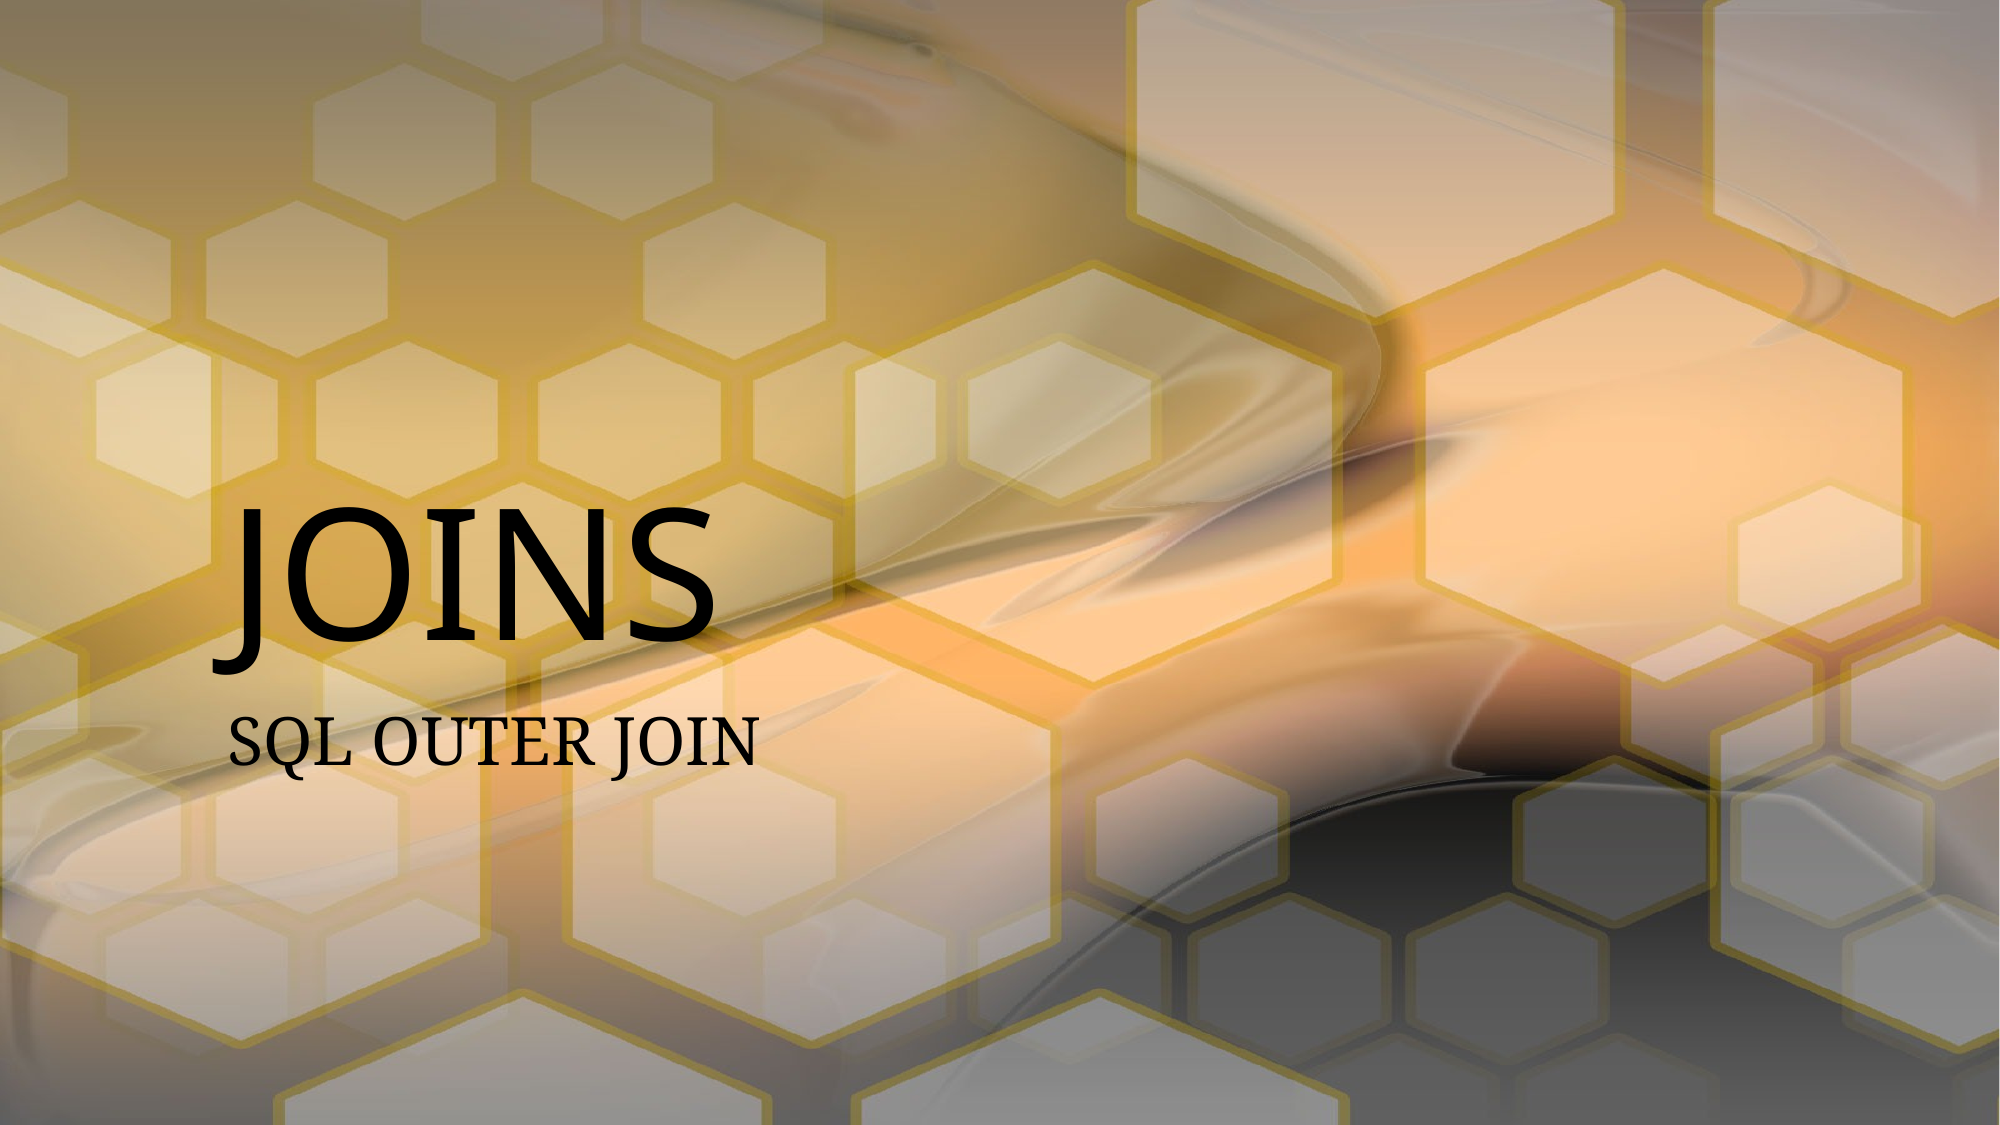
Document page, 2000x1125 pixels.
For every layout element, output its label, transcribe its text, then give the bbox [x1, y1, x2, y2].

subtitle SQL OUTER JOIN [212, 699, 1600, 925]
picture [0, 0, 2000, 1125]
title JOINS [212, 162, 1600, 688]
